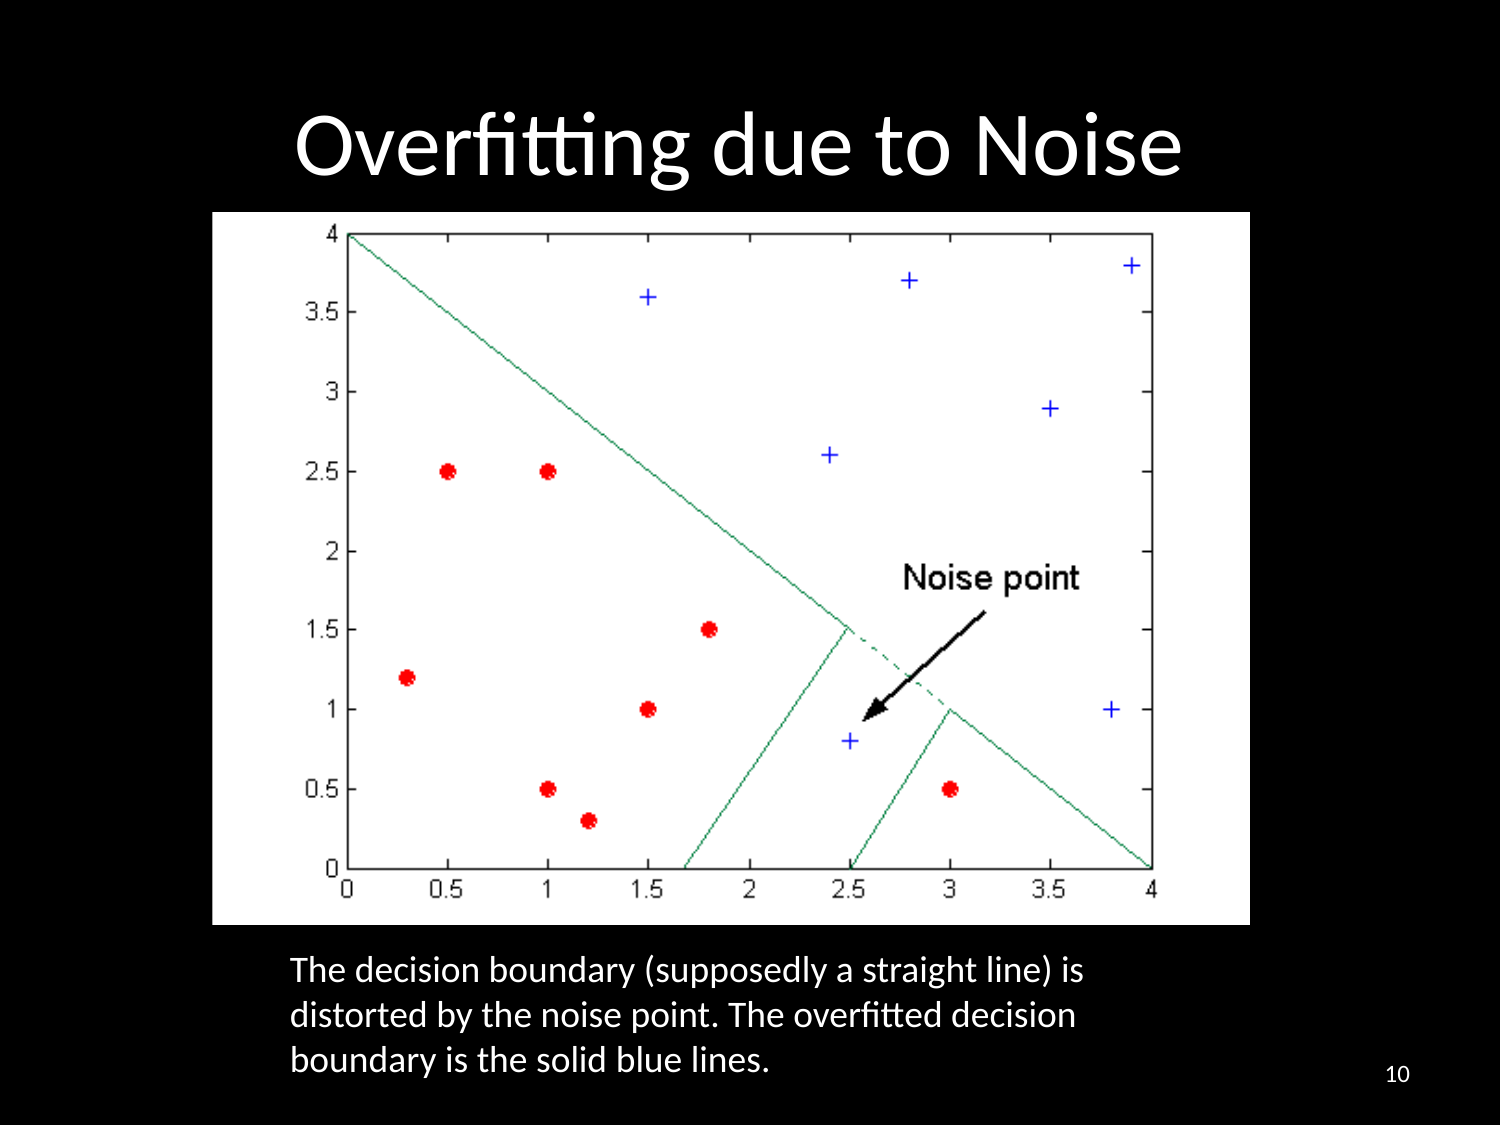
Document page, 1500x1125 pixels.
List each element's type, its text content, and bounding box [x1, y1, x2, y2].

slide_number 10 [1074, 1042, 1425, 1103]
title Overfitting due to Noise [75, 45, 1425, 233]
picture [212, 212, 1251, 926]
text_box The decision boundary (supposedly a straight line) is distorted by the noise point. The overfitted decision boundary is the solid blue lines. [275, 937, 1225, 1088]
